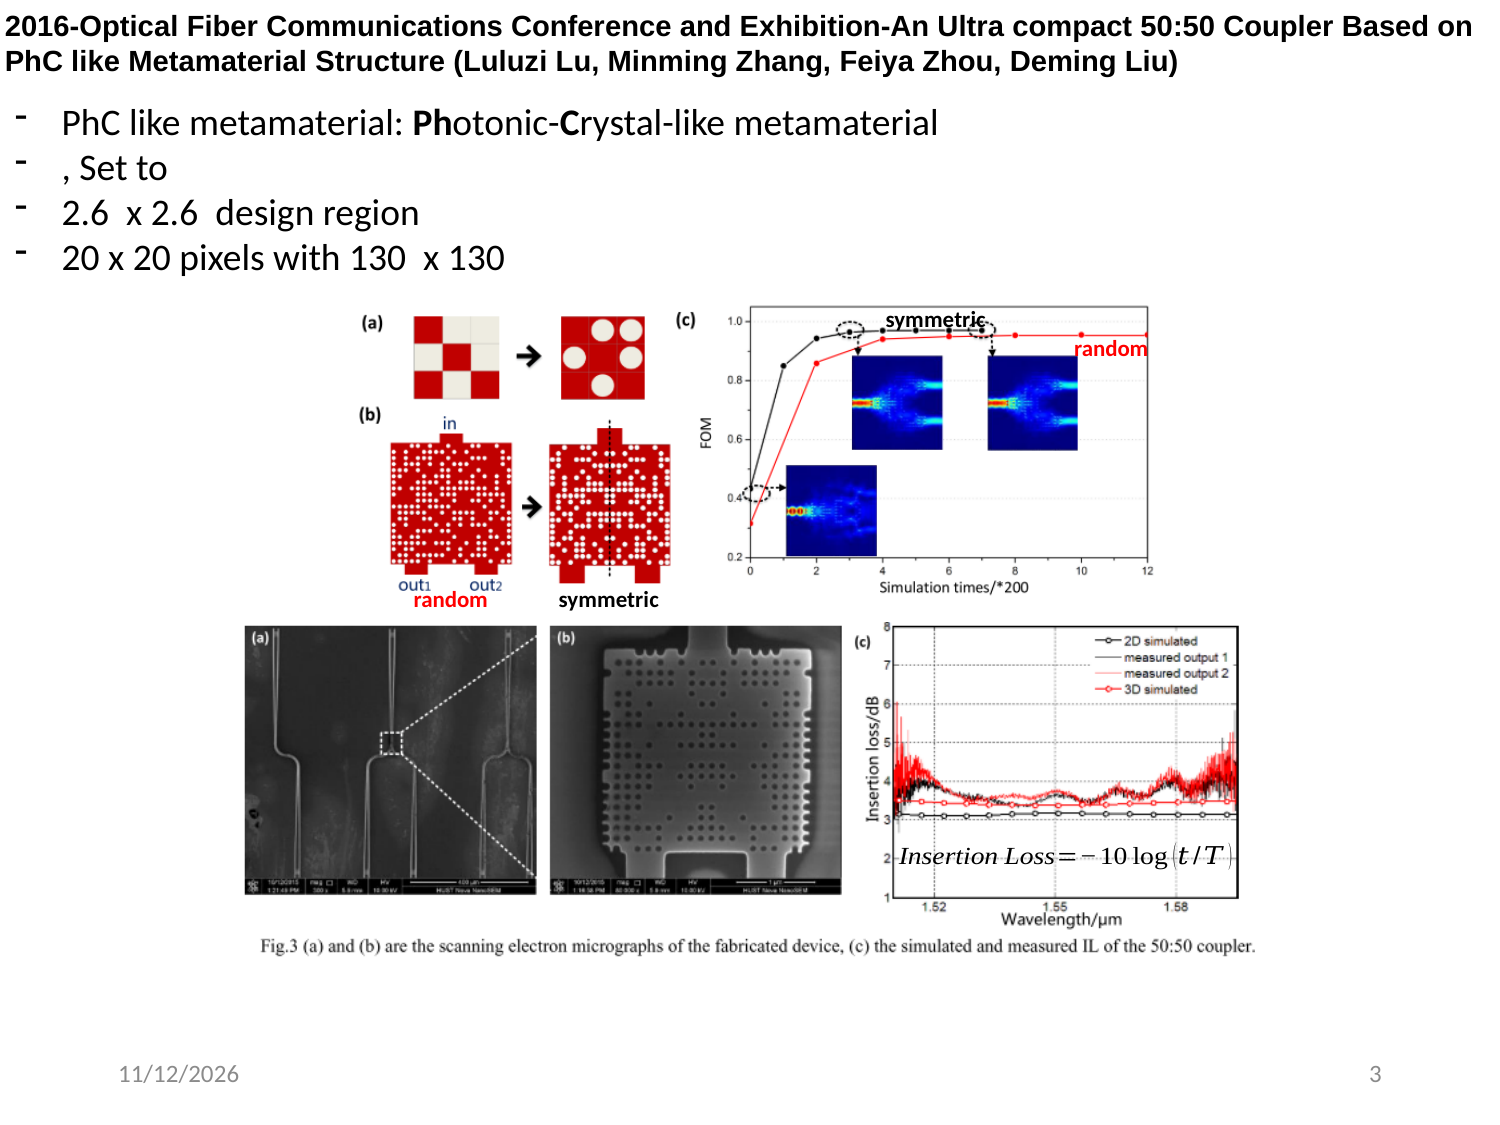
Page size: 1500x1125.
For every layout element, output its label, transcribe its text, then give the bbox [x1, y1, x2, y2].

text_box 2016-Optical Fiber Communications Conference and Exhibition-An Ultra compact 50:50 Coupler Based on PhC like Metamaterial Structure (Luluzi Lu, Minming Zhang, Feiya Zhou, Deming Liu) [0, 0, 1491, 85]
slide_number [103, 1042, 441, 1103]
picture [317, 299, 1183, 598]
text_box random [398, 598, 507, 620]
text_box symmetric [543, 598, 679, 620]
slide_number 3 [1059, 1042, 1397, 1103]
picture [241, 622, 1259, 963]
